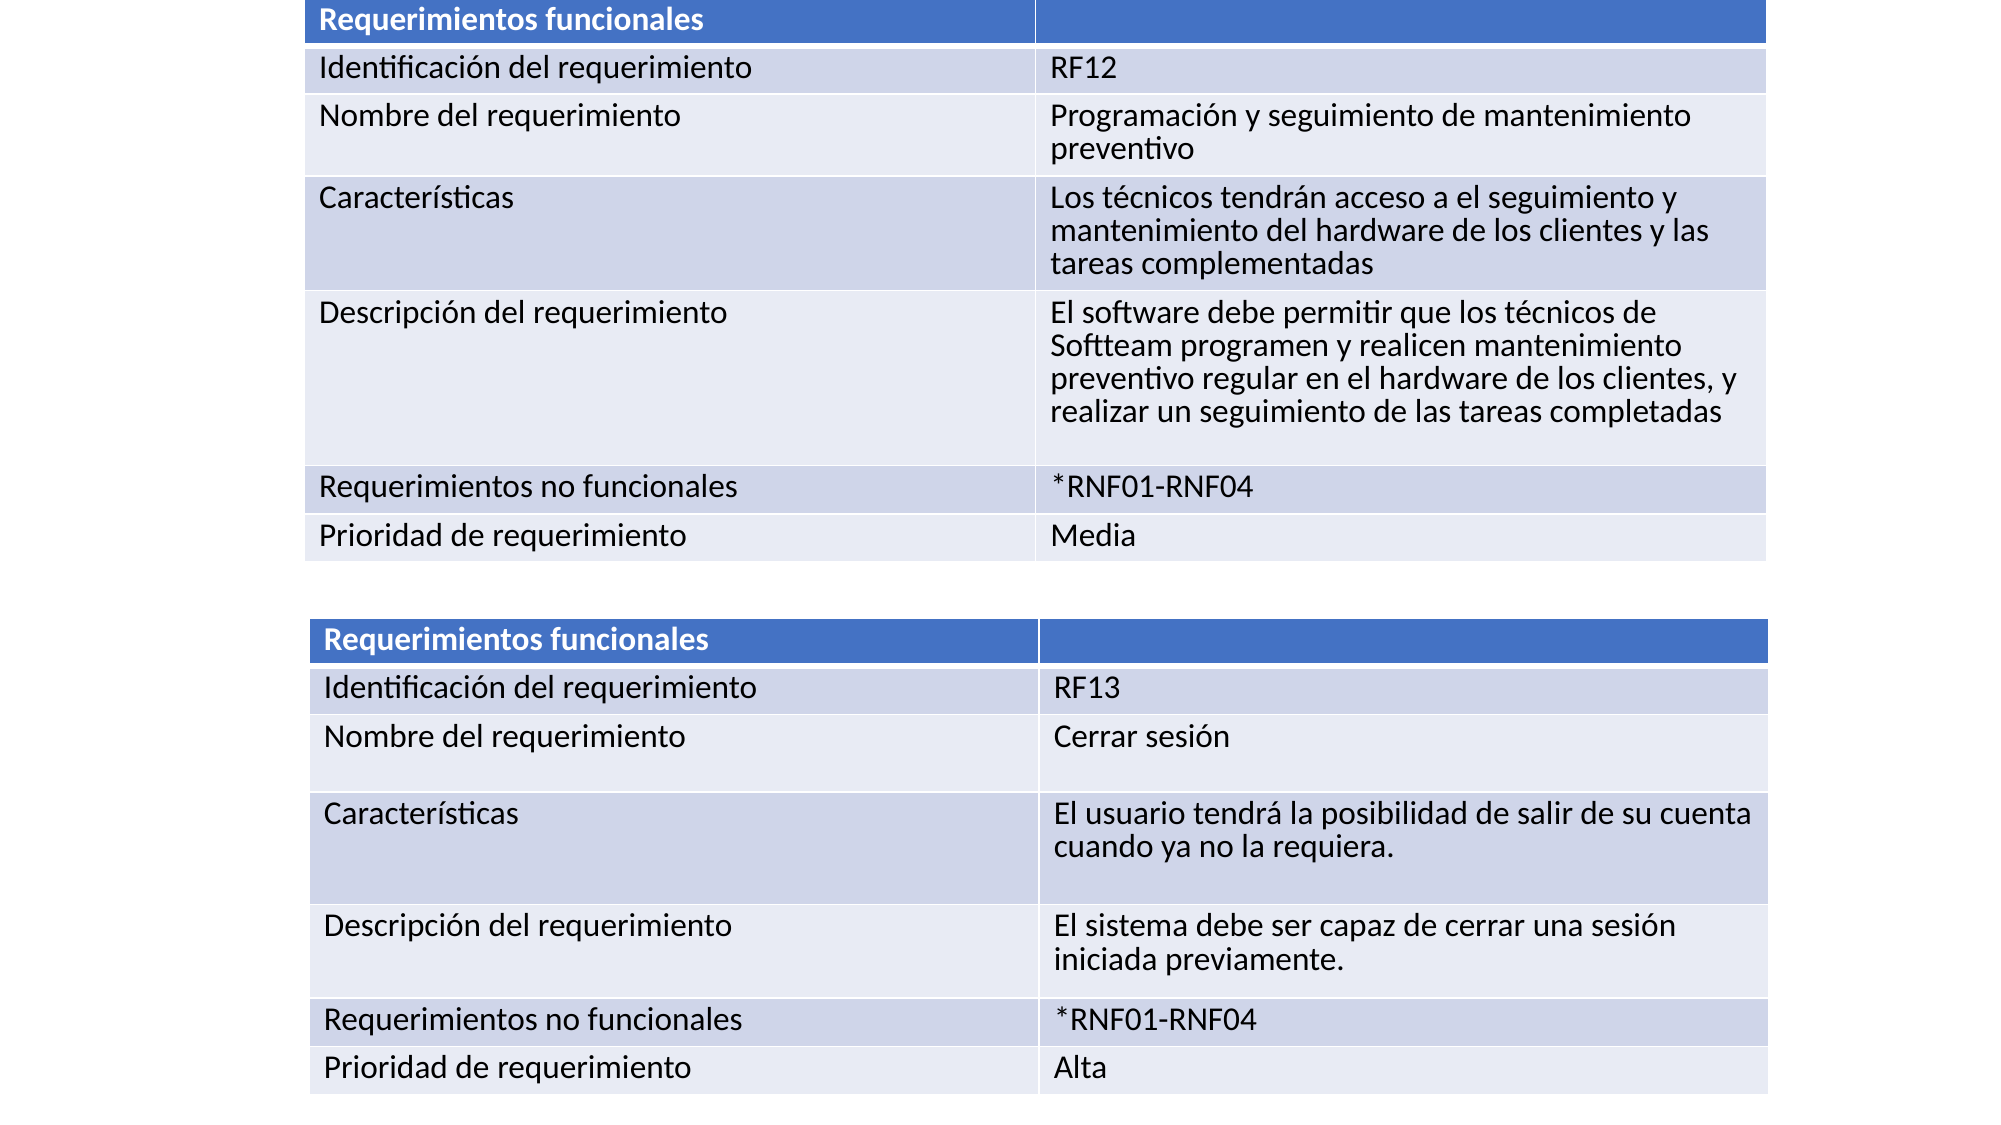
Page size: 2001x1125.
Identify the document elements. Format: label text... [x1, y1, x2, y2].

table_cell Cerrar sesión [1040, 715, 1768, 791]
table_cell El sistema debe ser capaz de cerrar una sesión iniciada previamente. [1040, 905, 1768, 997]
table_cell Programación y seguimiento de mantenimiento preventivo [1036, 95, 1766, 175]
table_cell Requerimientos no funcionales [310, 999, 1038, 1046]
table_header [1040, 619, 1768, 663]
table_cell Descripción del requerimiento [310, 905, 1038, 997]
table_cell El usuario tendrá la posibilidad de salir de su cuenta cuando ya no la requiera. [1040, 793, 1768, 904]
table_cell El software debe permitir que los técnicos de Softteam programen y realicen mantenimiento preventivo regular en el hardware de los clientes, y realizar un seguimiento de las tareas completadas [1036, 291, 1766, 465]
table_cell Características [305, 177, 1035, 290]
table_cell Identificación del requerimiento [305, 49, 1035, 93]
table_header Requerimientos funcionales [305, 0, 1035, 43]
table_header Requerimientos funcionales [310, 619, 1038, 663]
table_cell *RNF01-RNF04 [1036, 466, 1766, 513]
table_cell Características [310, 793, 1038, 904]
table_cell Prioridad de requerimiento [305, 515, 1035, 561]
table_cell Media [1036, 515, 1766, 561]
table_header [1036, 0, 1766, 43]
table_cell Identificación del requerimiento [310, 669, 1038, 714]
table_cell Prioridad de requerimiento [310, 1047, 1038, 1094]
table_cell Descripción del requerimiento [305, 291, 1035, 465]
table_cell RF12 [1036, 49, 1766, 93]
table_cell Requerimientos no funcionales [305, 466, 1035, 513]
table_cell Nombre del requerimiento [310, 715, 1038, 791]
table_cell Los técnicos tendrán acceso a el seguimiento y mantenimiento del hardware de los clientes y las tareas complementadas [1036, 177, 1766, 290]
table_cell Alta [1040, 1047, 1768, 1094]
table_cell RF13 [1040, 669, 1768, 714]
table_cell Nombre del requerimiento [305, 95, 1035, 175]
table_cell *RNF01-RNF04 [1040, 999, 1768, 1046]
